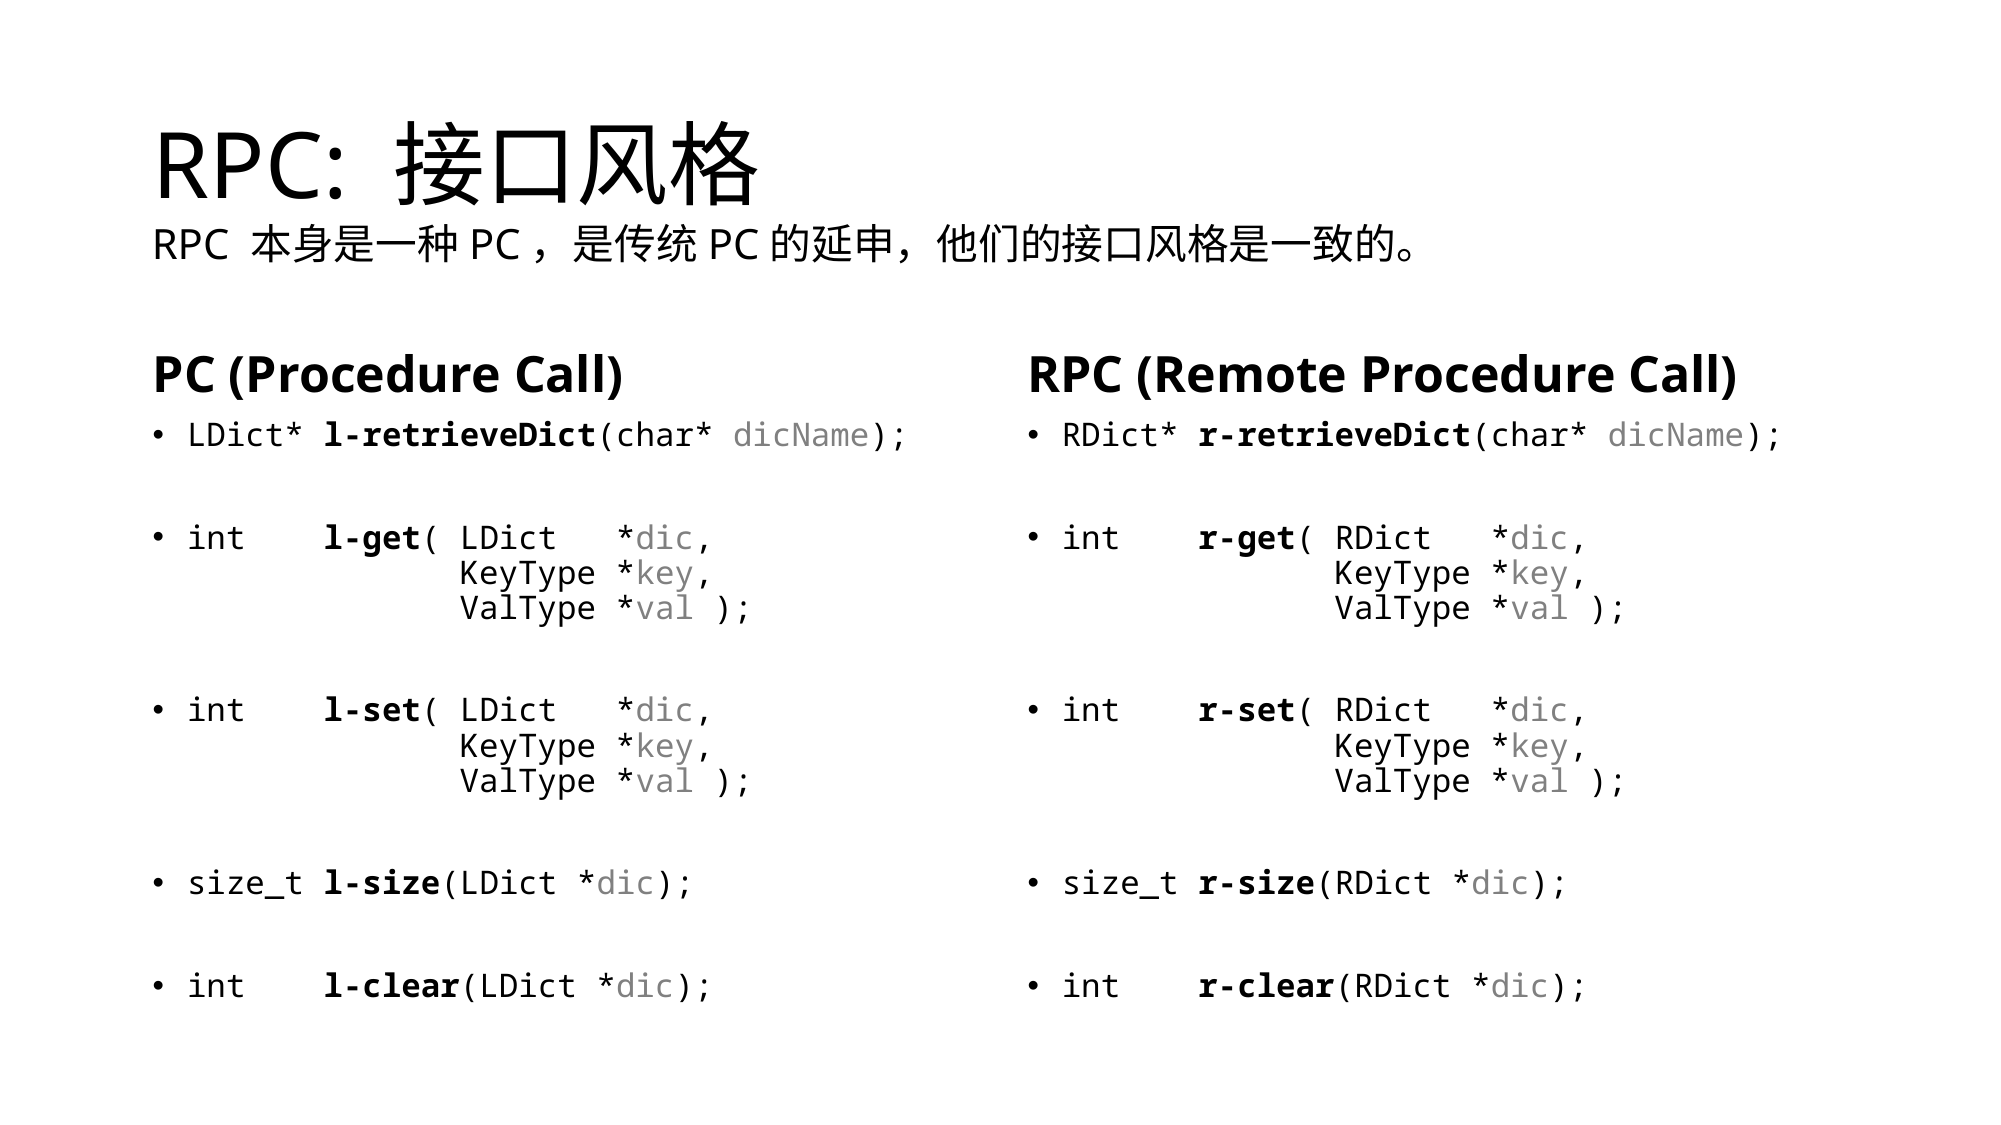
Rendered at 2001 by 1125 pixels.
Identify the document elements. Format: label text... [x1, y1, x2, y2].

title RPC: 接口风格 [137, 59, 1863, 275]
text_box RPC 本身是一种PC，是传统PC的延申，他们的接口风格是一致的。 [137, 210, 1440, 275]
list RDict* r-retrieveDict(char* dicName); int r-get( RDict *dic, KeyType *key, ValType *val ); int r-set( RDict *dic, KeyType *key, ValType *val ); size_t r-size(RDict *dic); int r-clear(RDict *dic); [1012, 410, 1863, 1016]
list RPC (Remote Procedure Call) [1012, 275, 1863, 410]
list LDict* l-retrieveDict(char* dicName); int l-get( LDict *dic, KeyType *key, ValType *val ); int l-set( LDict *dic, KeyType *key, ValType *val ); size_t l-size(LDict *dic); int l-clear(LDict *dic); [137, 410, 984, 1016]
list PC (Procedure Call) [137, 275, 984, 410]
